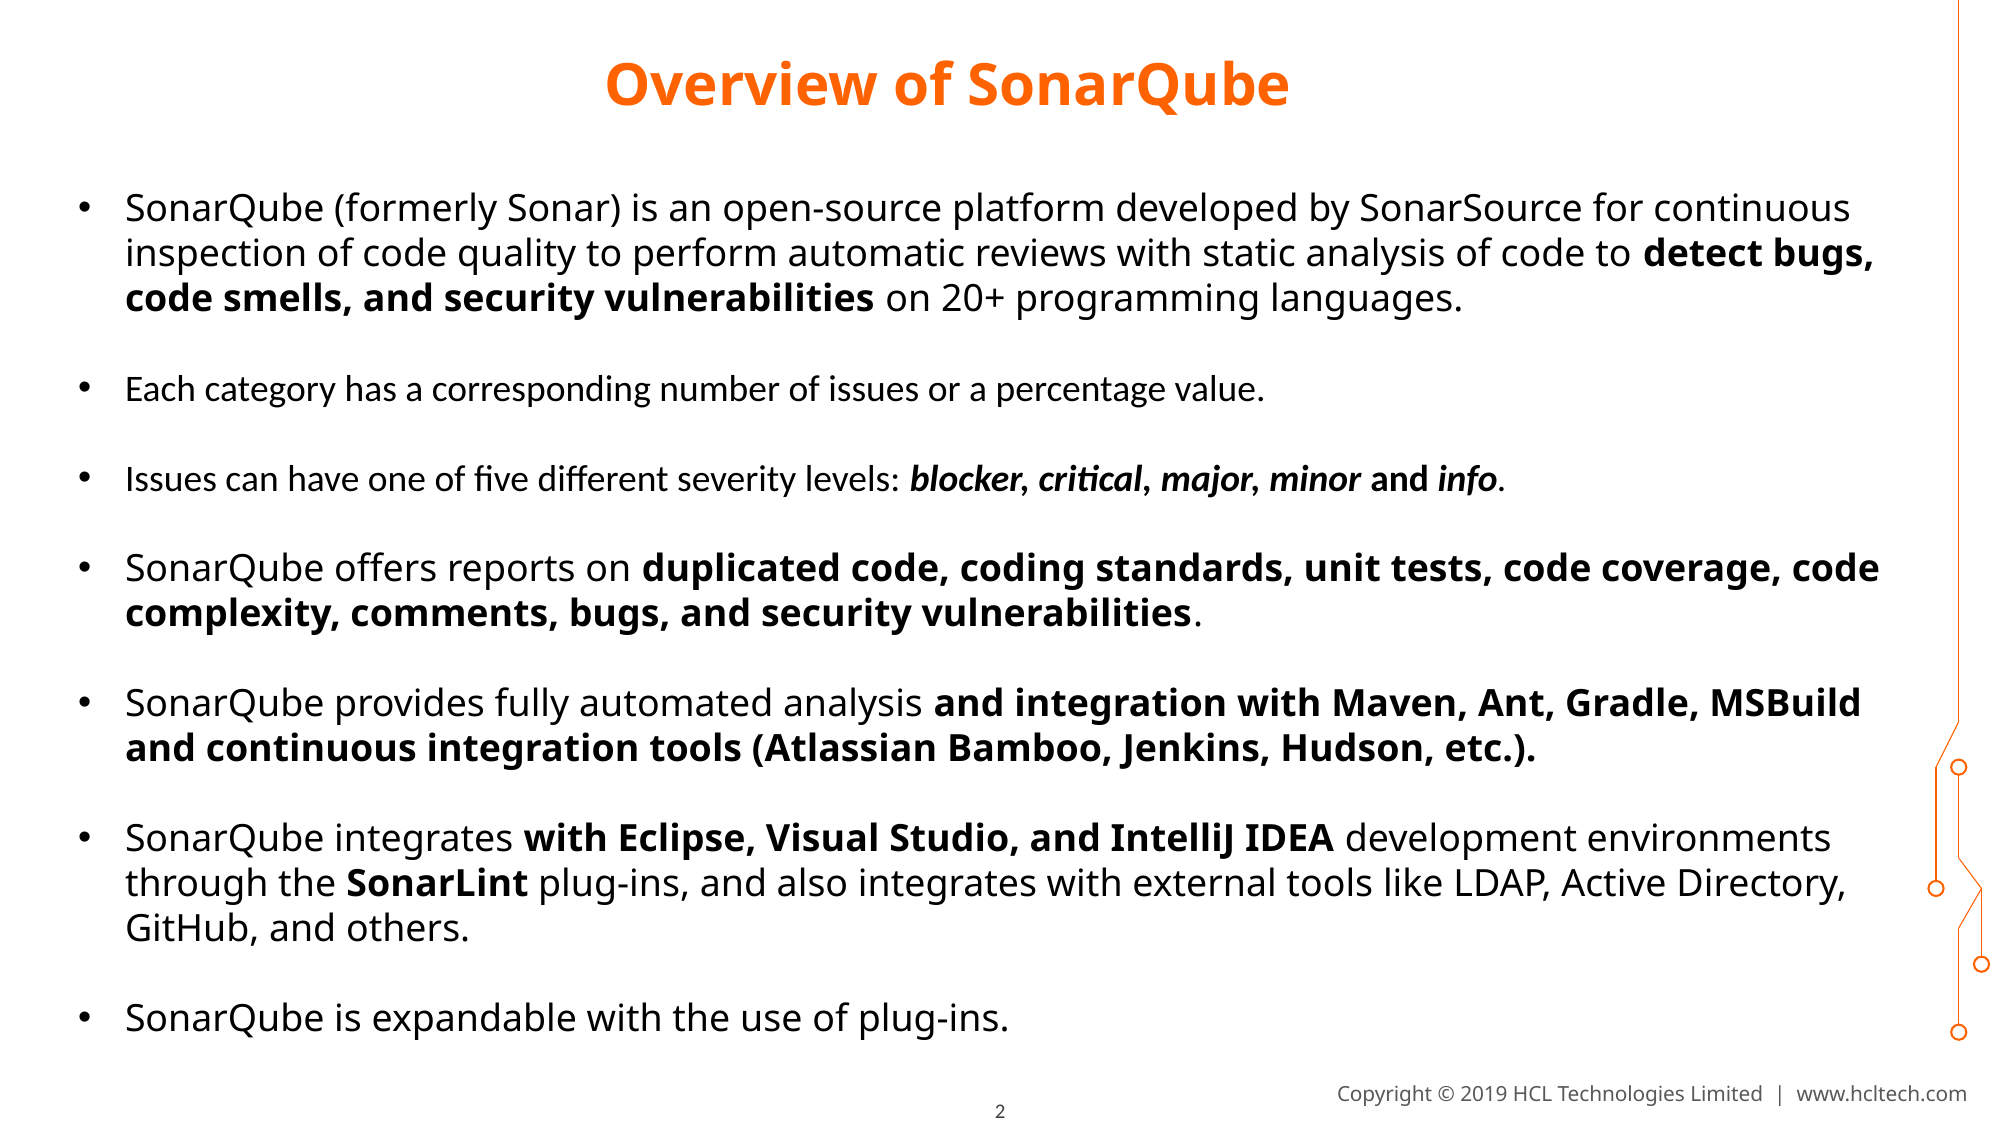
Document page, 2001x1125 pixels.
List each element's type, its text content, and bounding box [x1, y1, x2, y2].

text_box SonarQube (formerly Sonar) is an open-source platform developed by SonarSource for continuous inspection of code quality to perform automatic reviews with static analysis of code to detect bugs, code smells, and security vulnerabilities on 20+ programming languages. Each category has a corresponding number of issues or a percentage value. Issues can have one of five different severity levels: blocker, critical, major, minor and info. SonarQube offers reports on duplicated code, coding standards, unit tests, code coverage, code complexity, comments, bugs, and security vulnerabilities. SonarQube provides fully automated analysis and integration with Maven, Ant, Gradle, MSBuild and continuous integration tools (Atlassian Bamboo, Jenkins, Hudson, etc.). SonarQube integrates with Eclipse, Visual Studio, and IntelliJ IDEA development environments through the SonarLint plug-ins, and also integrates with external tools like LDAP, Active Directory, GitHub, and others. SonarQube is expandable with the use of plug-ins. [63, 176, 1925, 1125]
title Overview of SonarQube [33, 24, 1863, 148]
